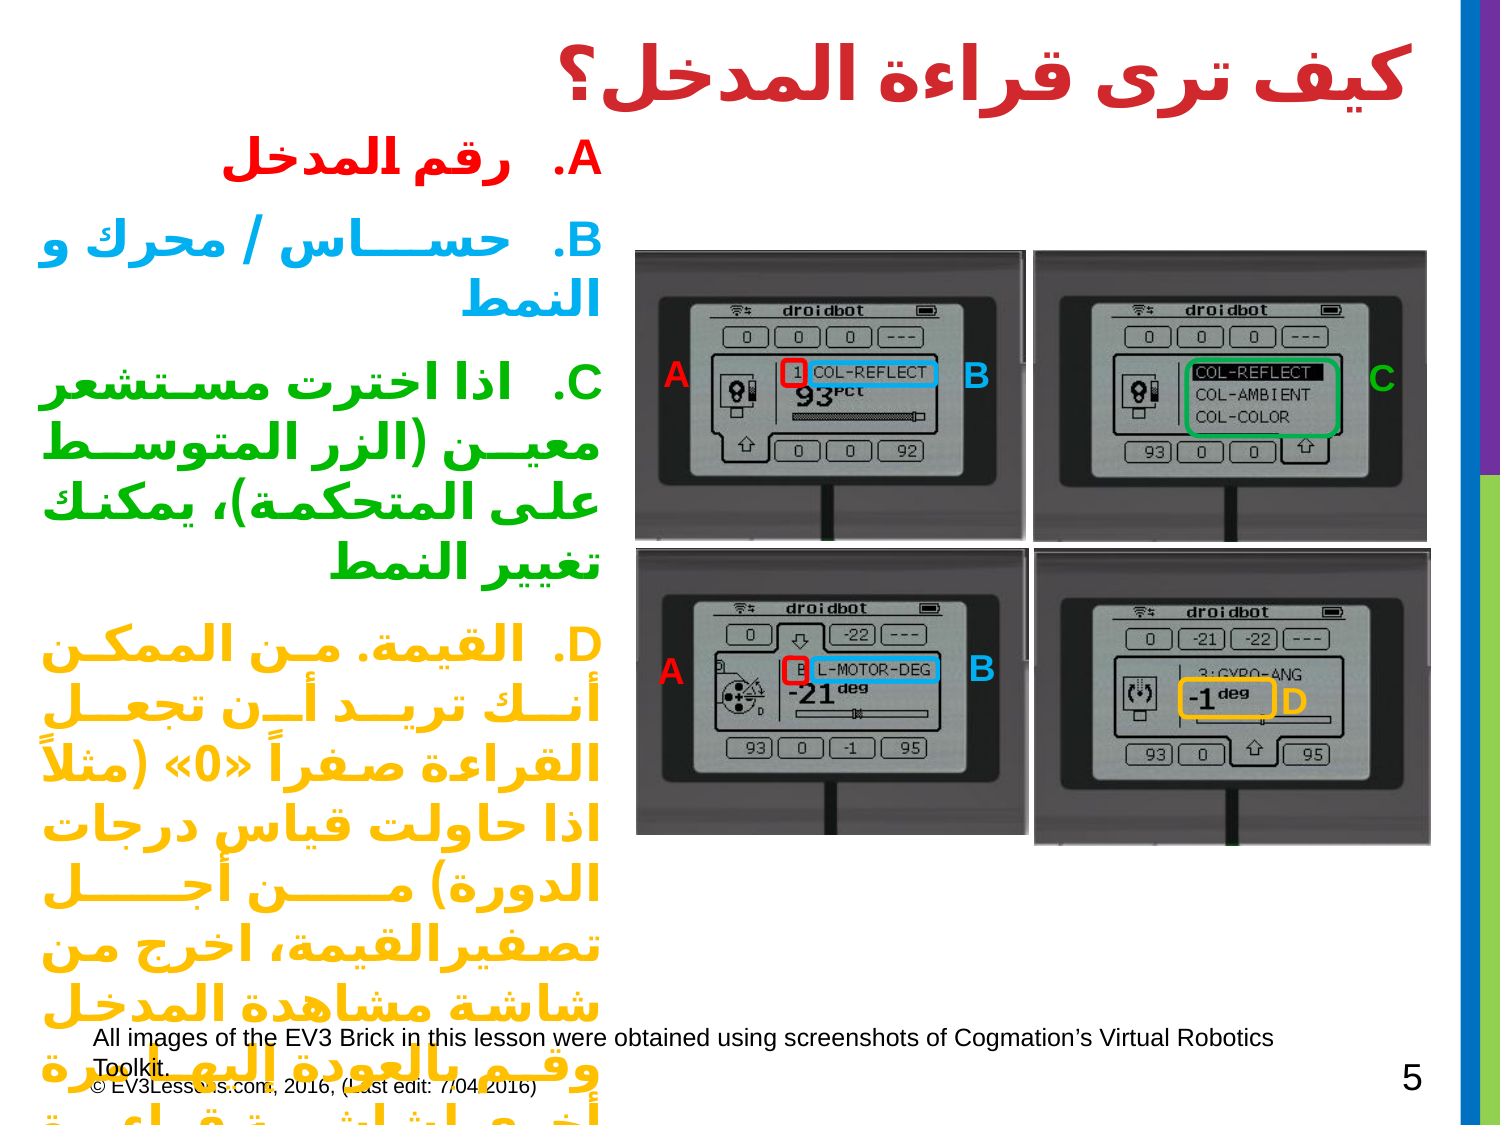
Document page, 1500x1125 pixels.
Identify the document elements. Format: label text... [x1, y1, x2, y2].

footer © EV3Lessons.com, 2016, (Last edit: 7/04/2016) [75, 1065, 638, 1112]
title كيف ترى قراءة المدخل؟ [75, 18, 1428, 244]
text_box All images of the EV3 Brick in this lesson were obtained using screenshots of Cogmation’s Virtual Robotics Toolkit. [78, 1014, 1372, 1090]
picture [636, 547, 1030, 836]
slide_number 5 [1387, 1045, 1491, 1106]
list A. رقم المدخل B. حساس / محرك و النمط C. اذا اخترت مستشعر معين (الزر المتوسط على المتحكمة)، يمكنك تغيير النمط D. القيمة. من الممكن أنك تريد أن تجعل القراءة صفراً «0» (مثلاً اذا حاولت قياس درجات الدورة) من أجل تصفيرالقيمة، اخرج من شاشة مشاهدة المدخل وقم بالعودة إليها مرة أخرى لشاشة قراءة المدخل من دون التحريك النسبي لموضع الحساس. [25, 116, 618, 992]
picture [1034, 548, 1431, 846]
picture [1033, 249, 1428, 542]
picture [634, 250, 1026, 542]
